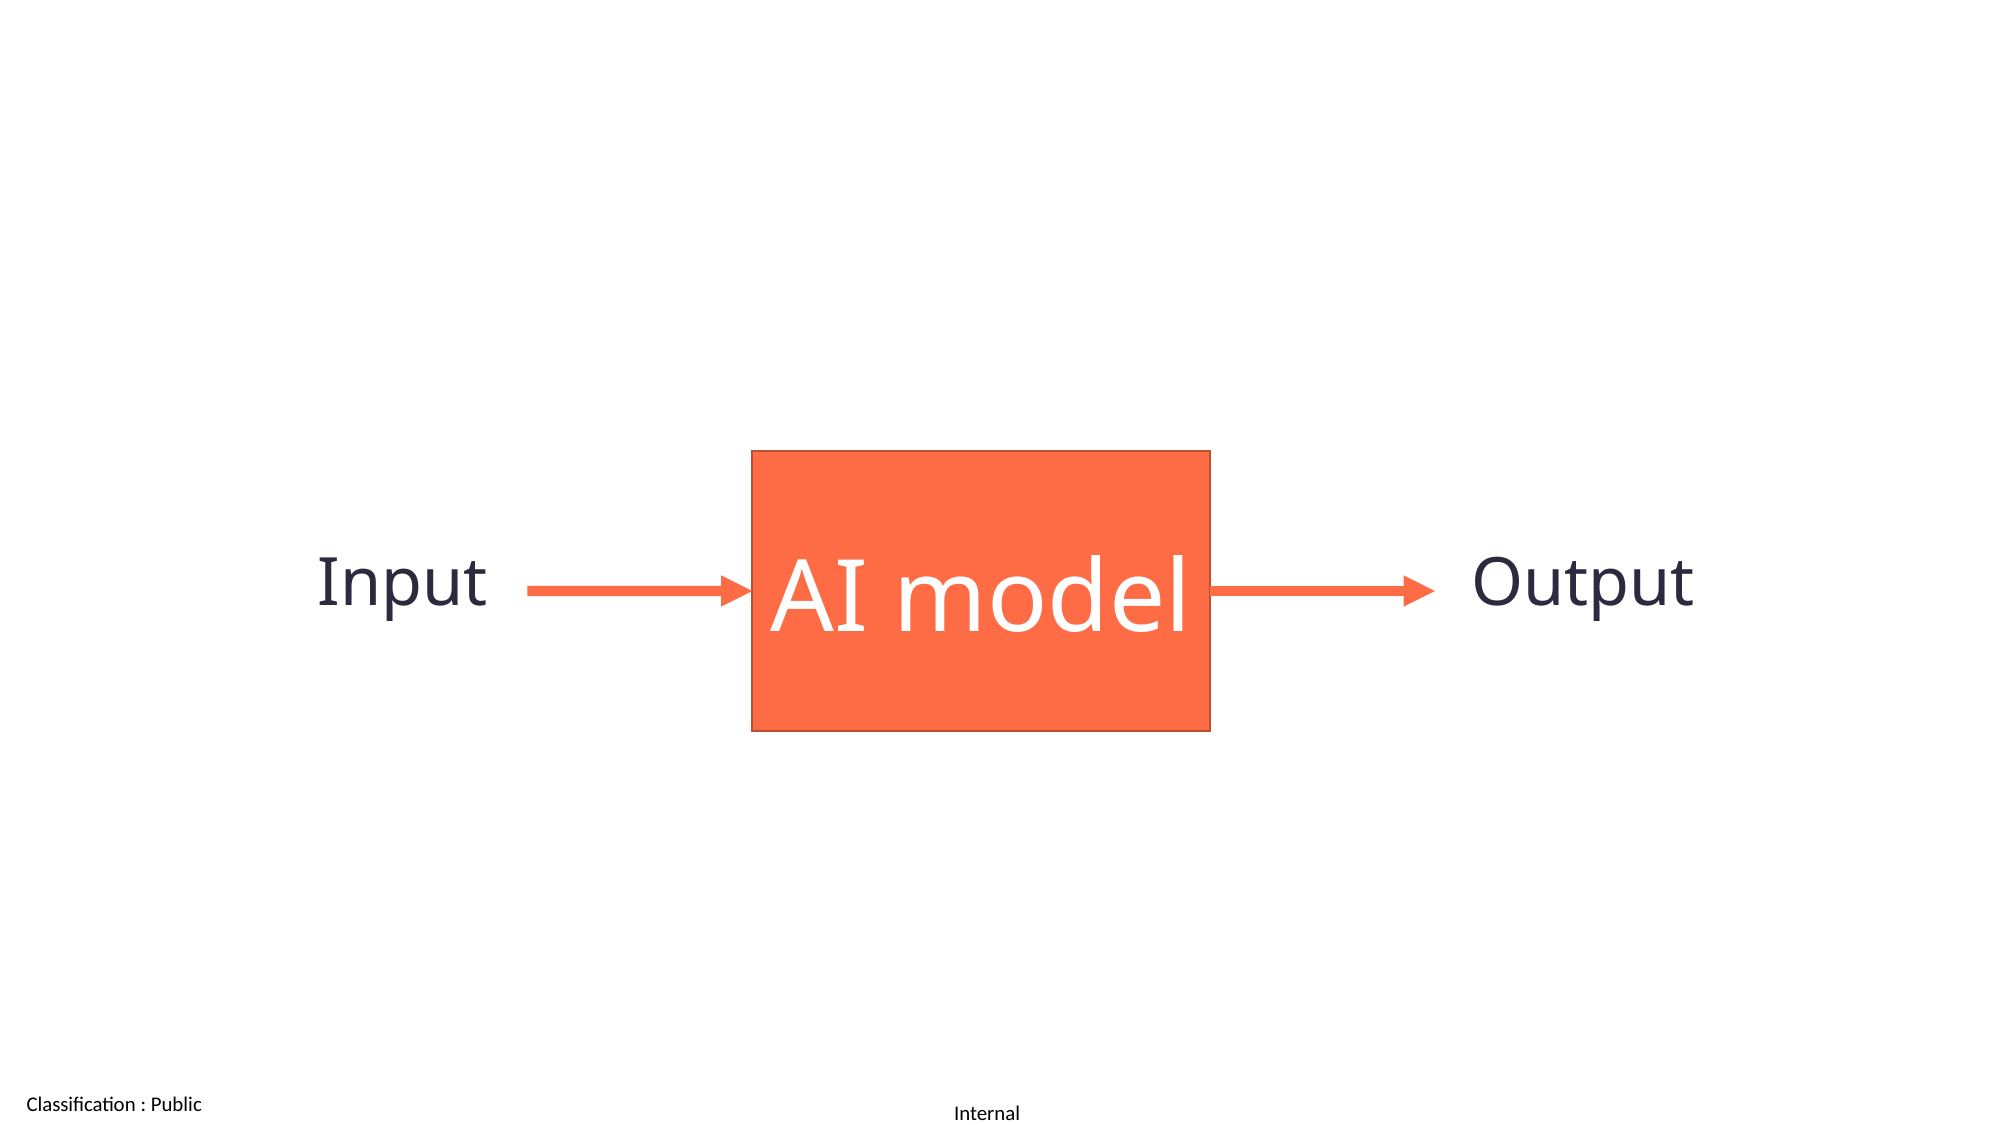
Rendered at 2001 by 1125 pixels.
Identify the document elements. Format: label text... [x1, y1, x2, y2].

text_box Input [302, 531, 503, 627]
text_box AI model [751, 450, 1211, 732]
text_box Output [1456, 531, 1710, 627]
